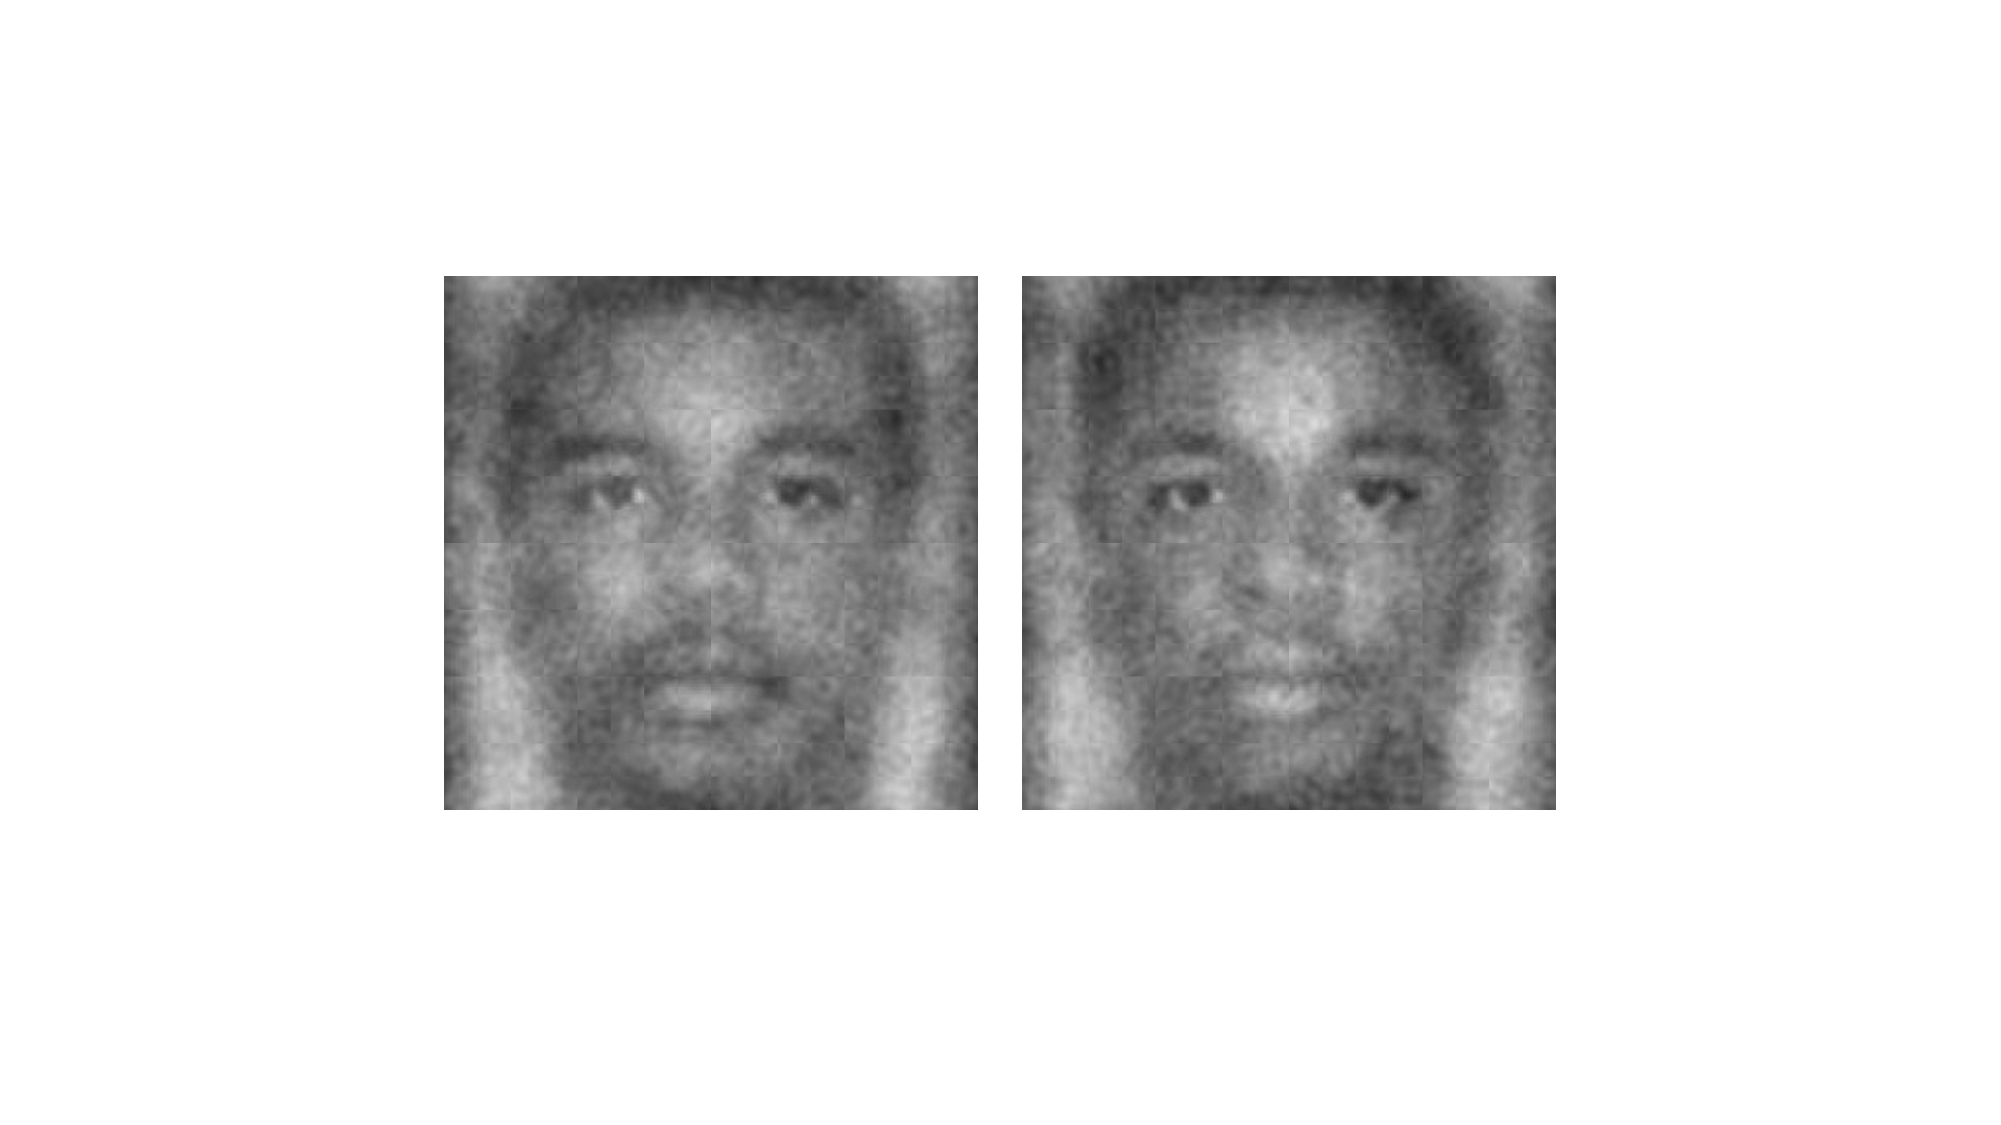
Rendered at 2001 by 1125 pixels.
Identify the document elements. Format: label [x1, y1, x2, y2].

picture [444, 276, 978, 810]
picture [1022, 276, 1556, 810]
